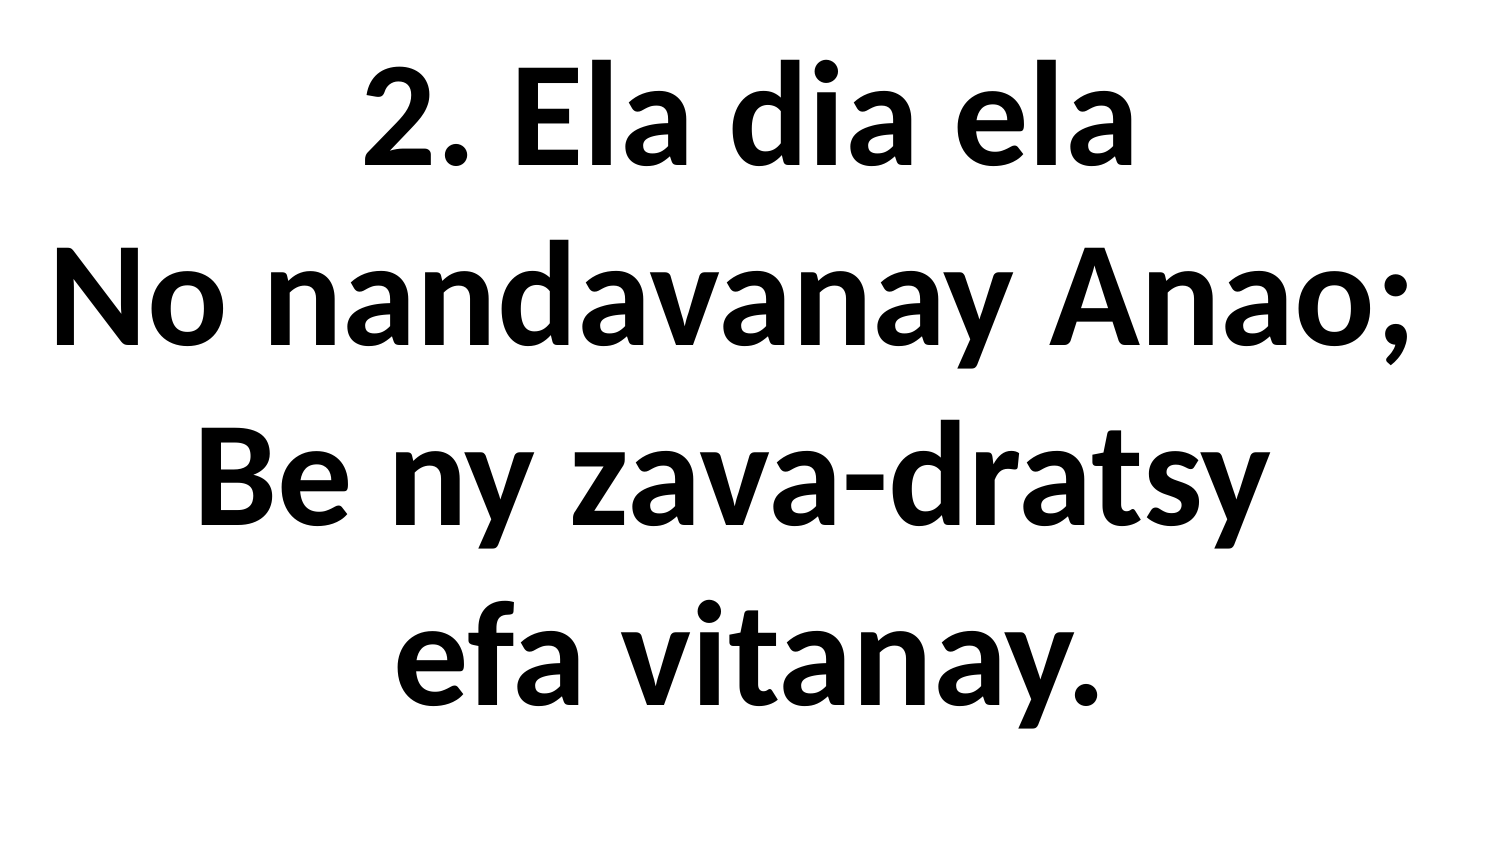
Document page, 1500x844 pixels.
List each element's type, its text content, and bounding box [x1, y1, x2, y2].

text_box 2. Ela dia ela No nandavanay Anao; Be ny zava-dratsy efa vitanay. [0, 8, 1500, 744]
